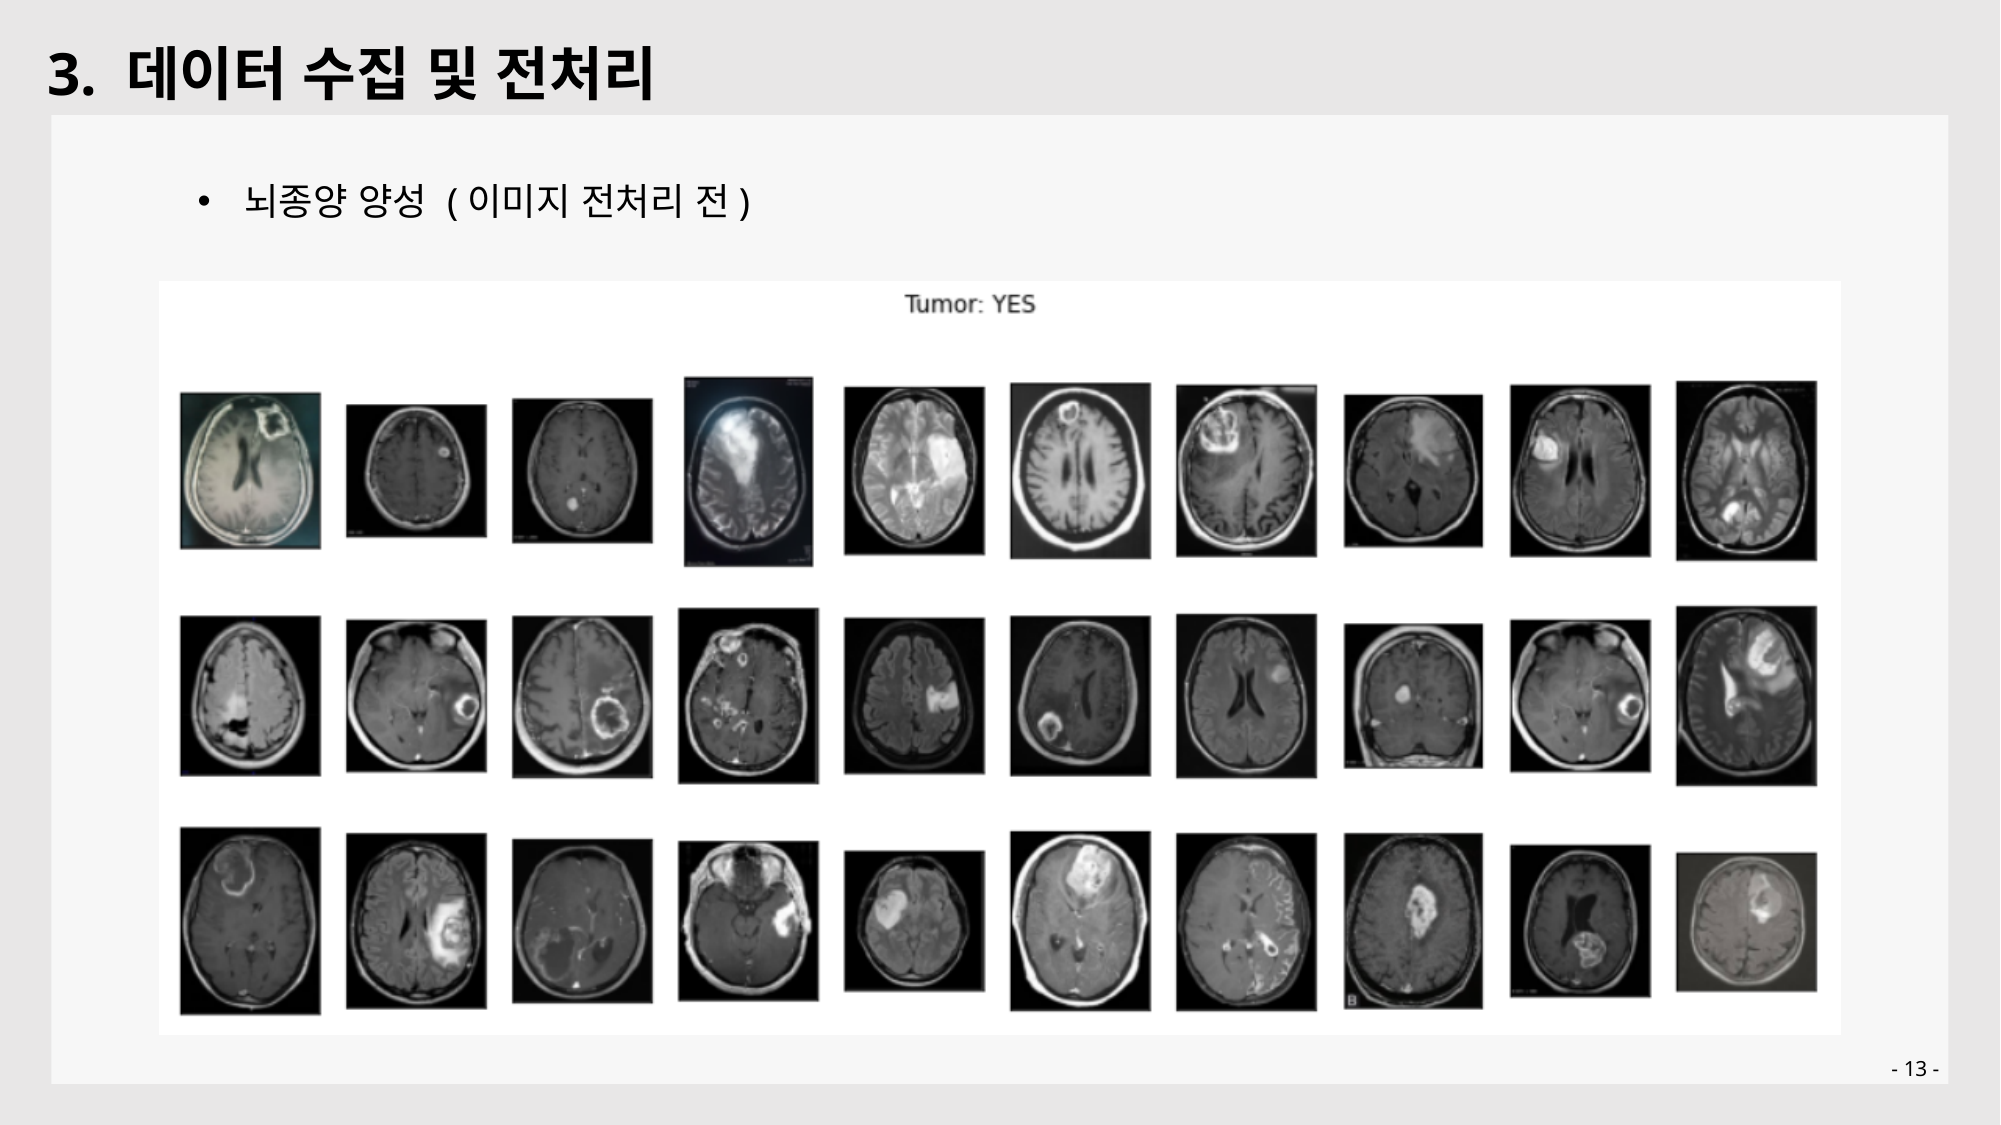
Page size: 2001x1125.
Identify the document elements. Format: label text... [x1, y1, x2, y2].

slide_number - 13 - [1504, 1039, 1955, 1100]
text_box 뇌종양 양성 (이미지 전처리 전) [182, 170, 765, 231]
picture [159, 281, 1841, 1035]
text_box 3. 데이터 수집 및 전처리 [32, 30, 672, 115]
